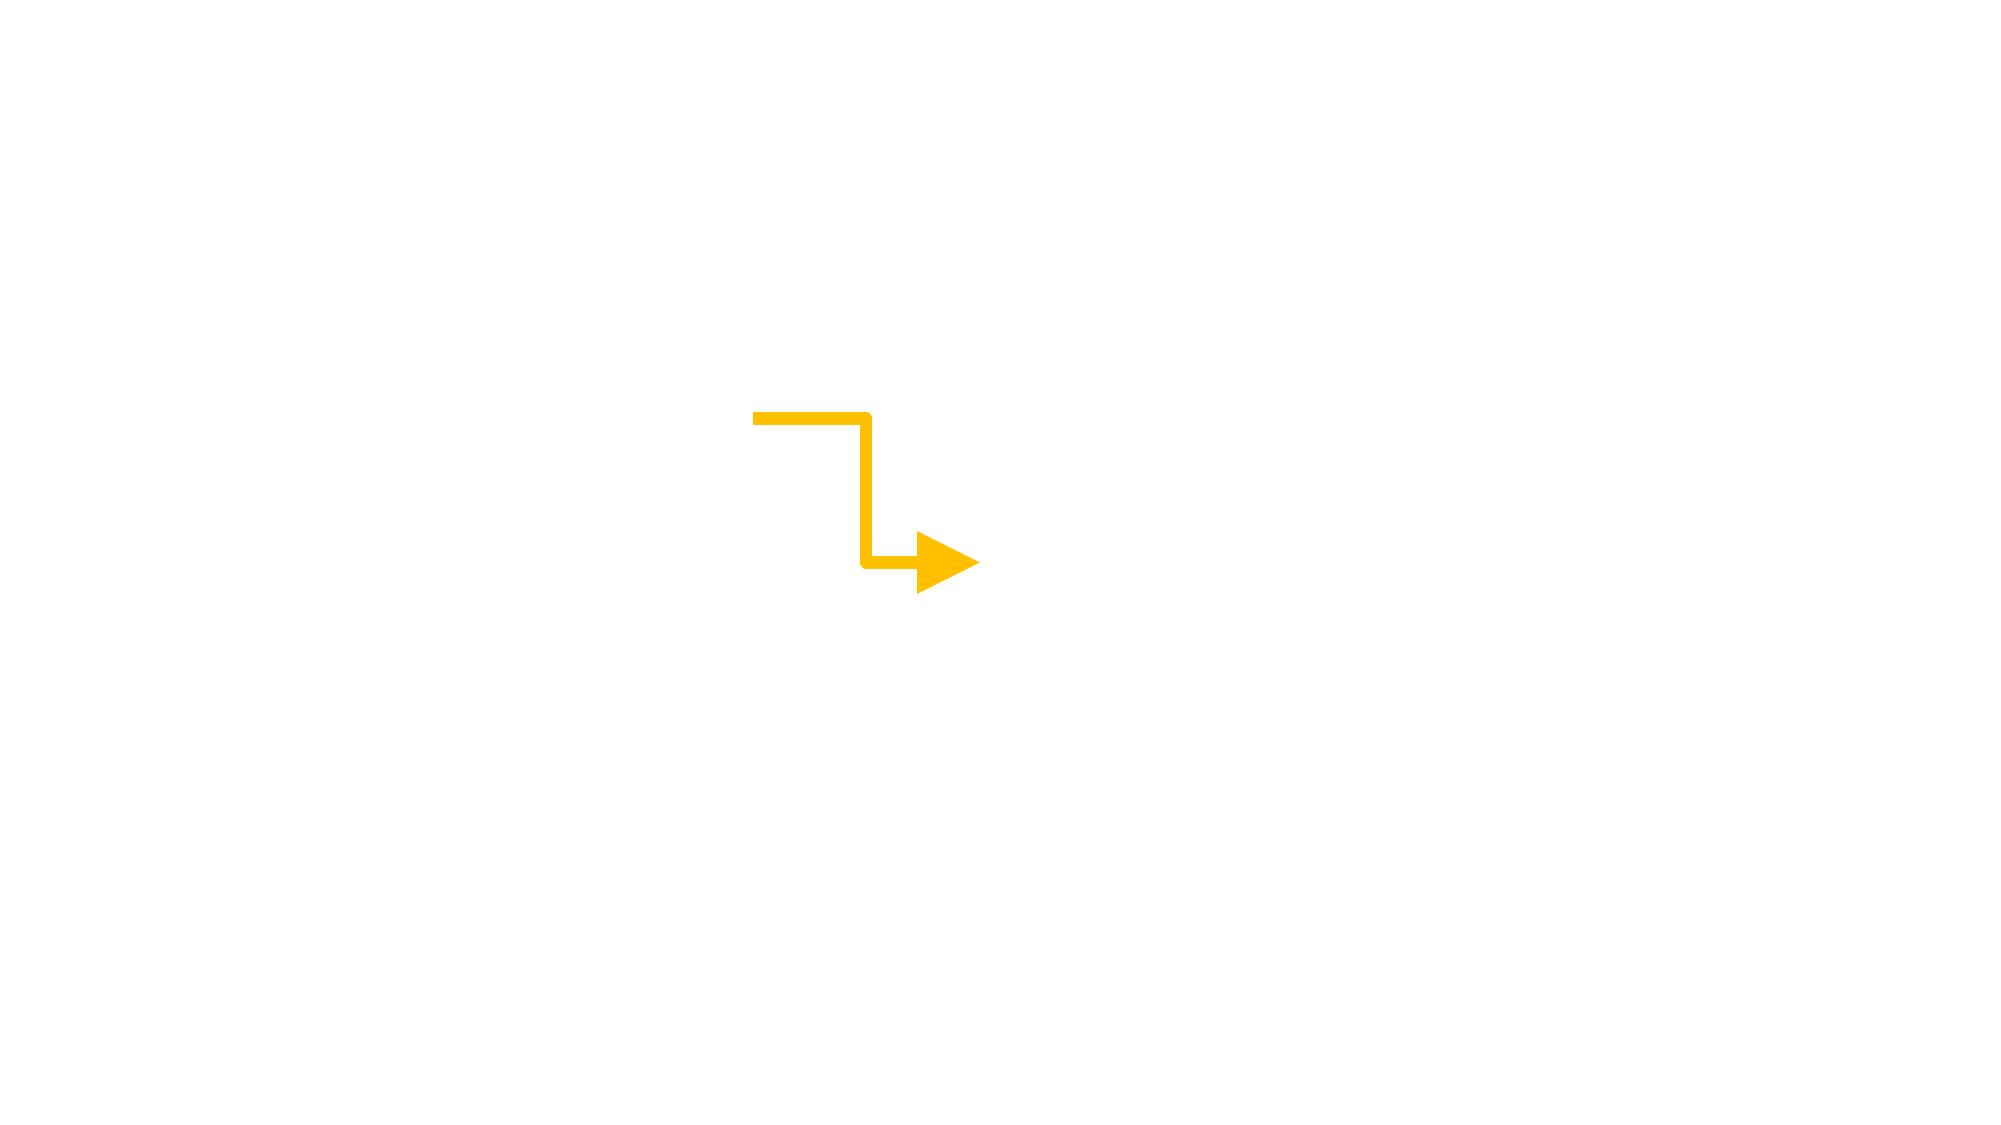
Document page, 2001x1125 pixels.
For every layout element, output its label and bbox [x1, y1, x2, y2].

text_box [752, 418, 980, 563]
